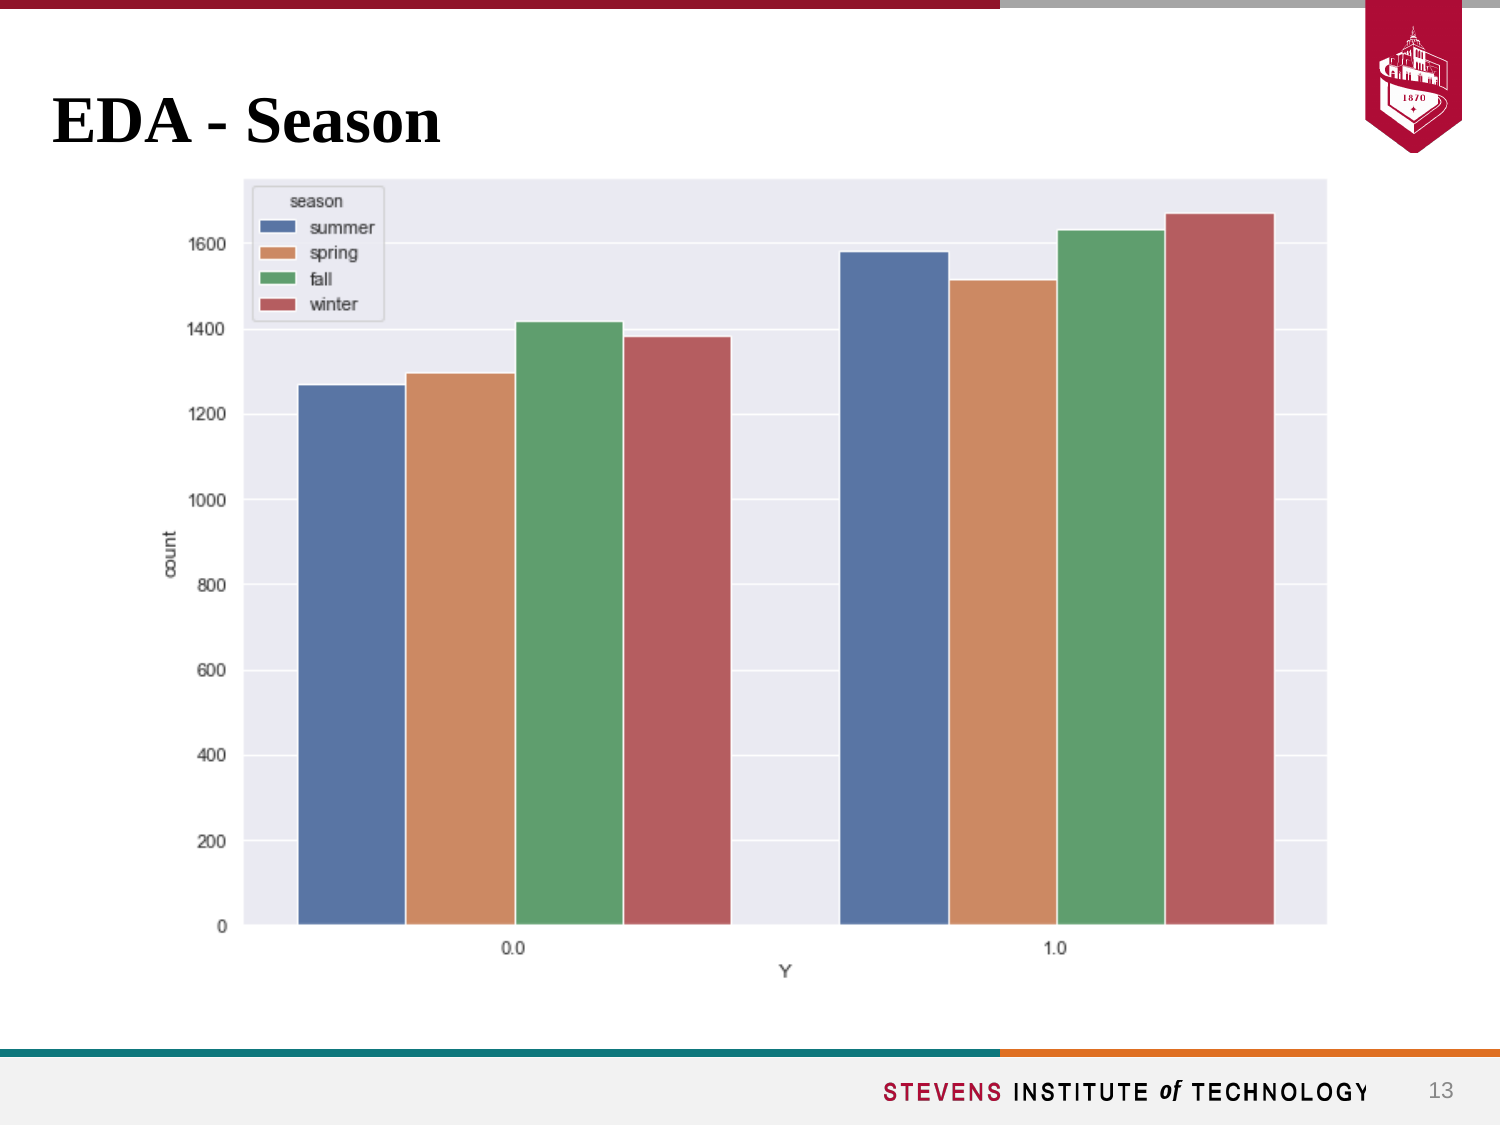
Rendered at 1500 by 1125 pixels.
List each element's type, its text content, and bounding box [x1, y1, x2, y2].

slide_number ‹#› [1401, 1059, 1481, 1120]
picture [1365, 0, 1462, 153]
picture [150, 156, 1350, 993]
picture [884, 1080, 1366, 1101]
title EDA - Season [37, 68, 1236, 157]
